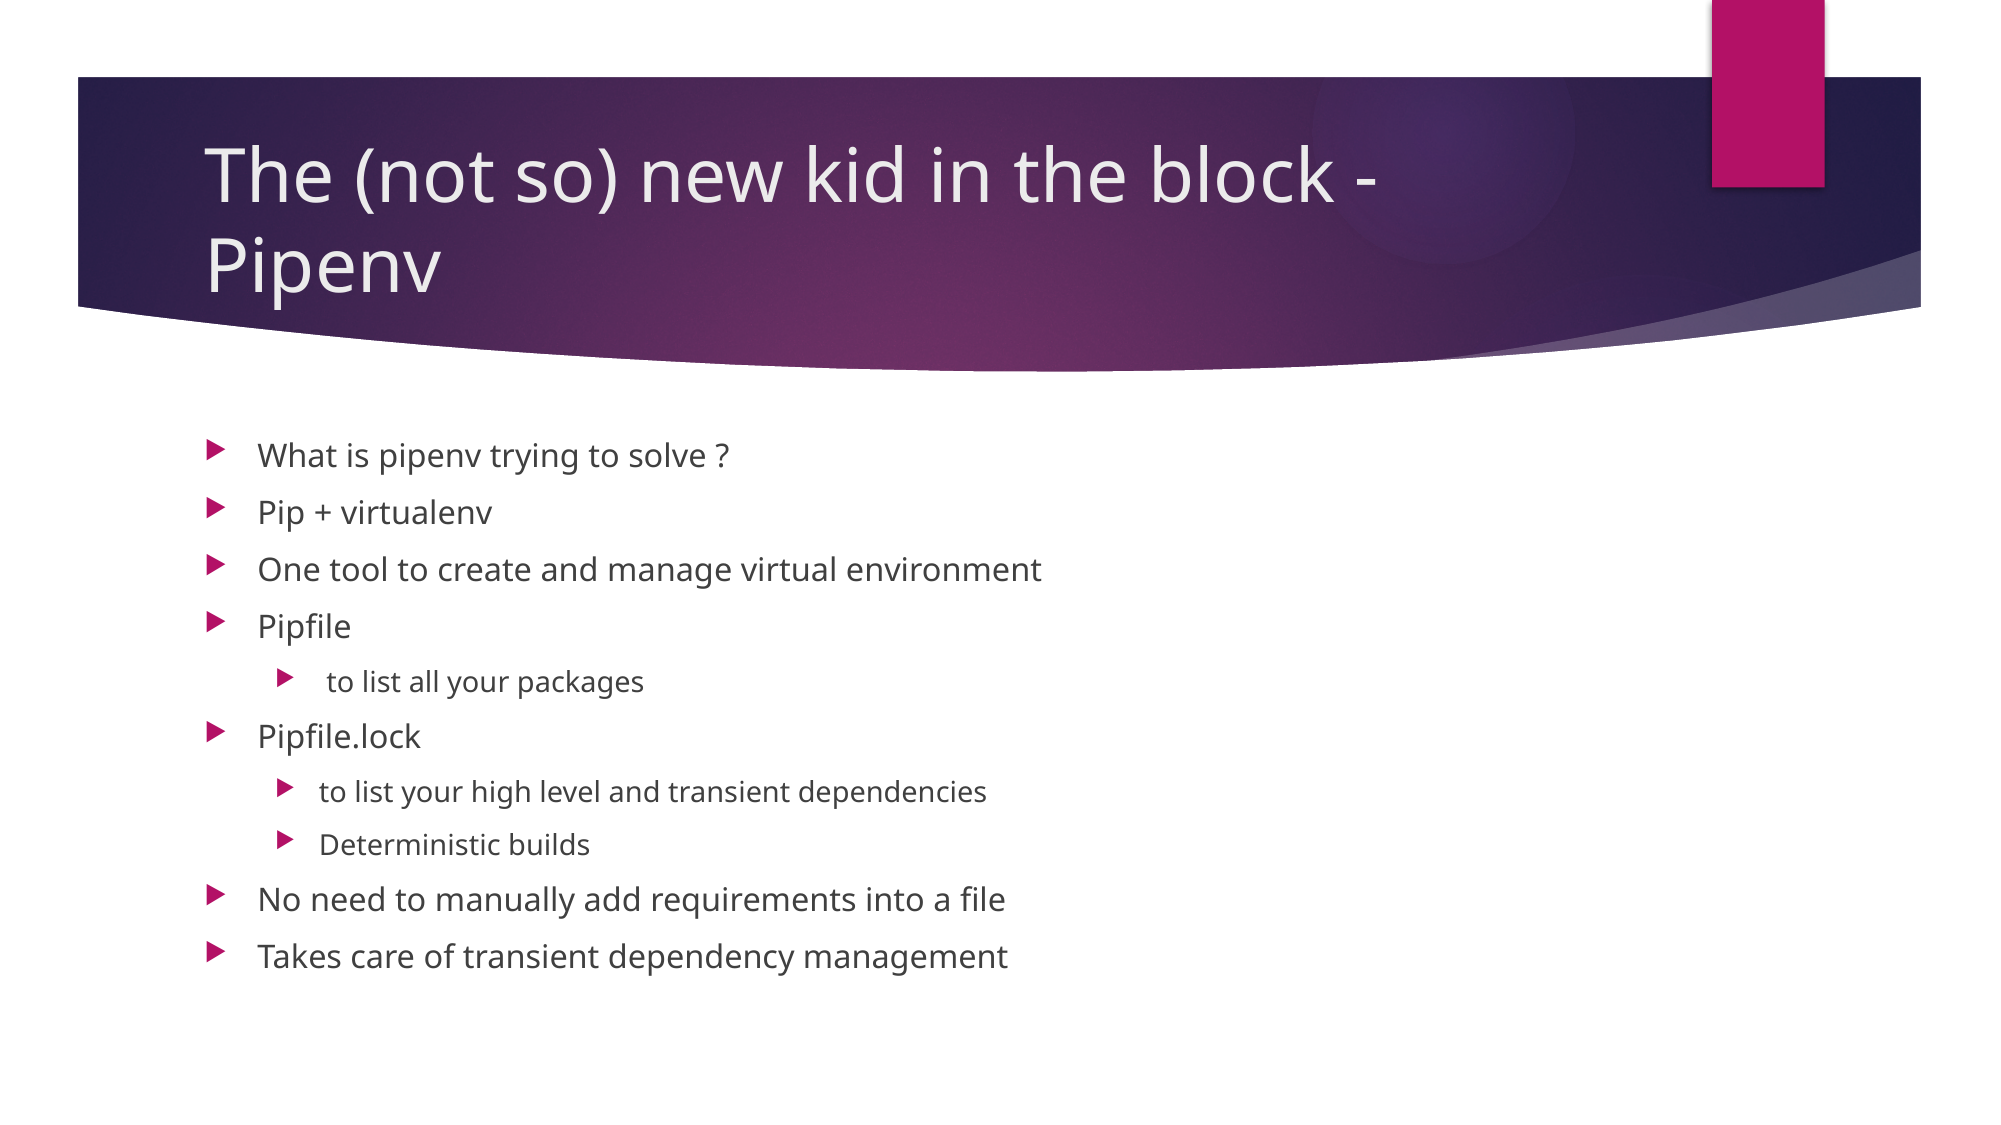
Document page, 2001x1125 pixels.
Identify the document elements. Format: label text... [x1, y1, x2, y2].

title The (not so) new kid in the block - Pipenv [189, 159, 1627, 276]
list What is pipenv trying to solve ? Pip + virtualenv One tool to create and manage virtual environment Pipfile to list all your packages Pipfile.lock to list your high level and transient dependencies Deterministic builds No need to manually add requirements into a file Takes care of transient dependency management [189, 427, 1638, 988]
